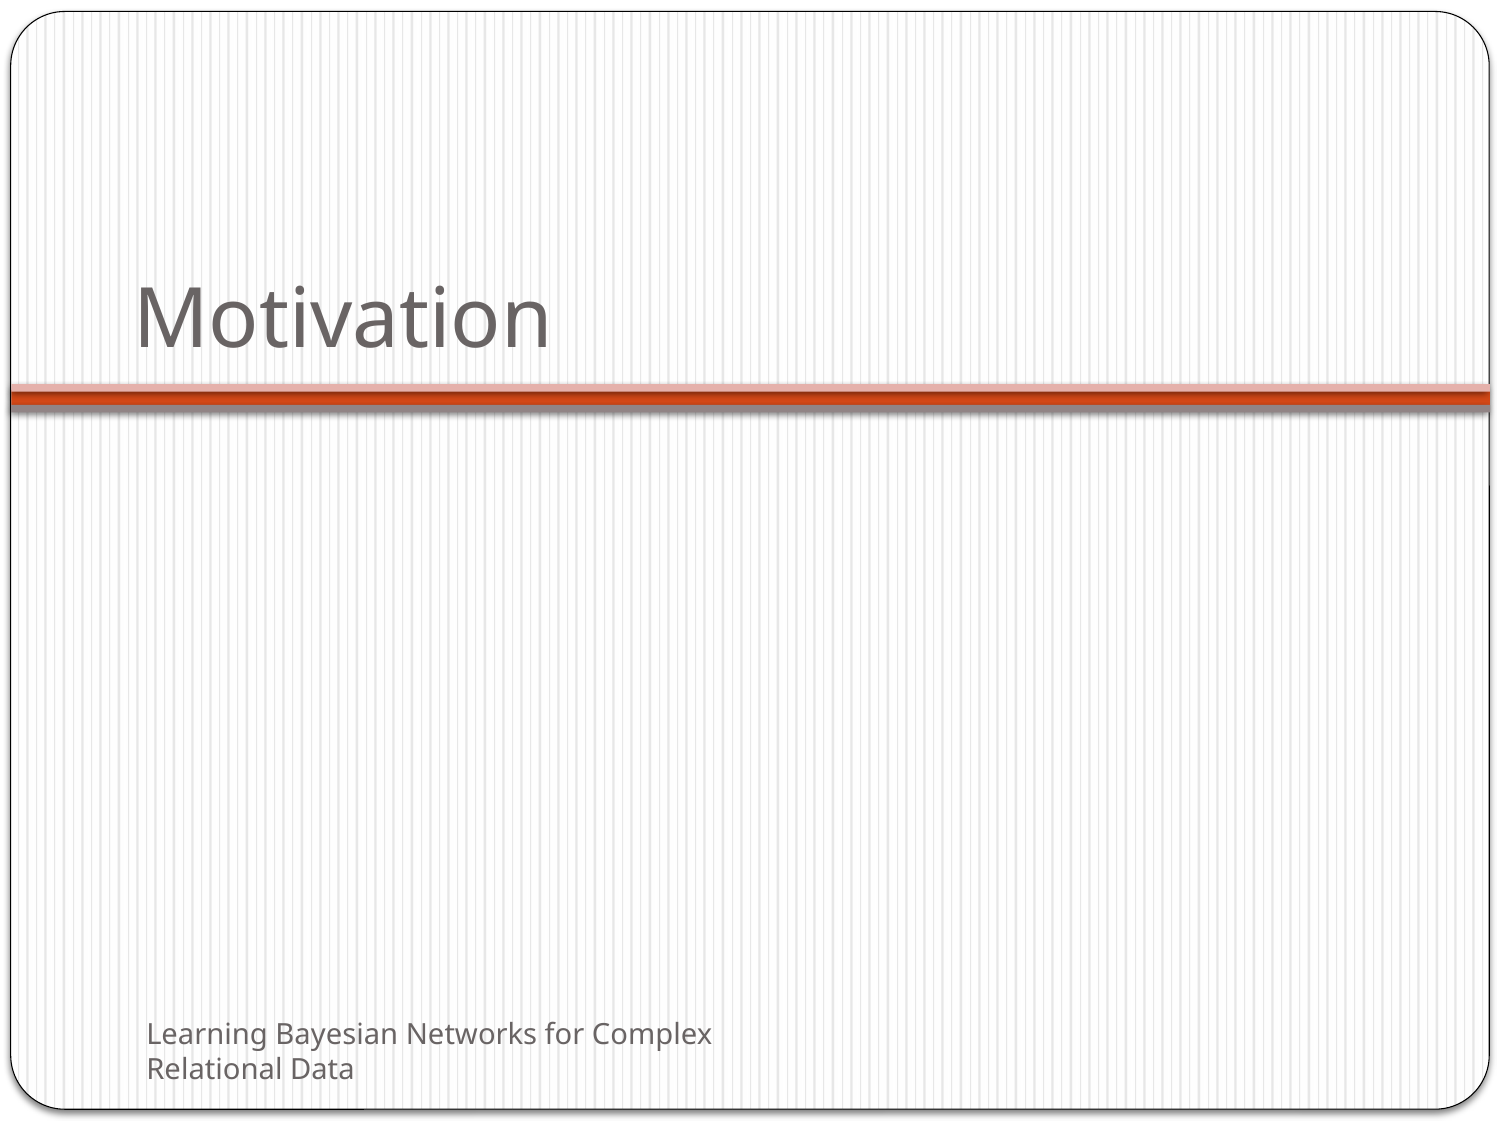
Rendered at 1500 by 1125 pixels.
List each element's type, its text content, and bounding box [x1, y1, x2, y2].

footer Learning Bayesian Networks for Complex Relational Data [131, 1012, 788, 1088]
title Motivation [118, 156, 1394, 380]
